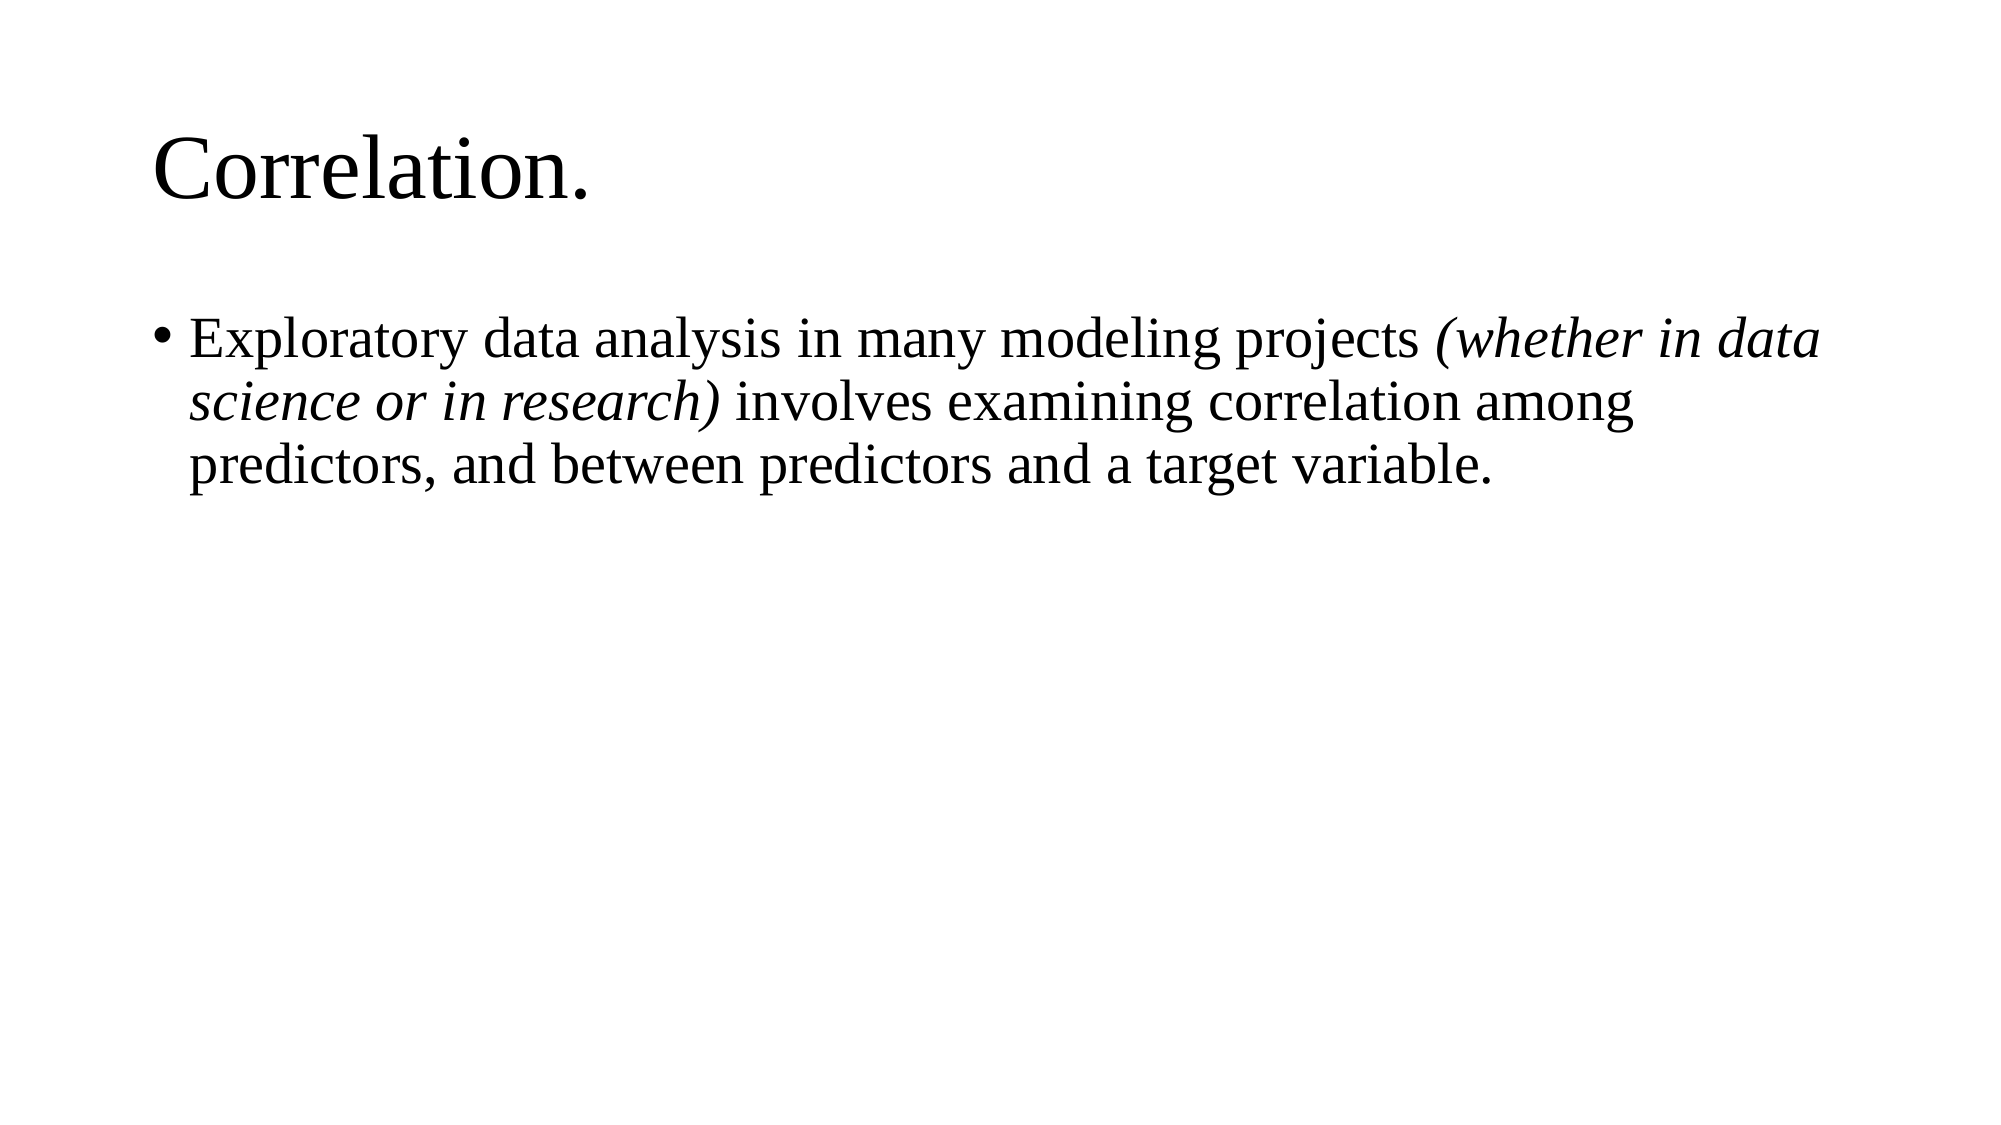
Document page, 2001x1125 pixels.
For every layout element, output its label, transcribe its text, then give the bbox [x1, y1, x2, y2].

list Exploratory data analysis in many modeling projects (whether in data science or in research) involves examining correlation among predictors, and between predictors and a target variable. [137, 299, 1863, 1014]
title Correlation. [137, 59, 1863, 278]
